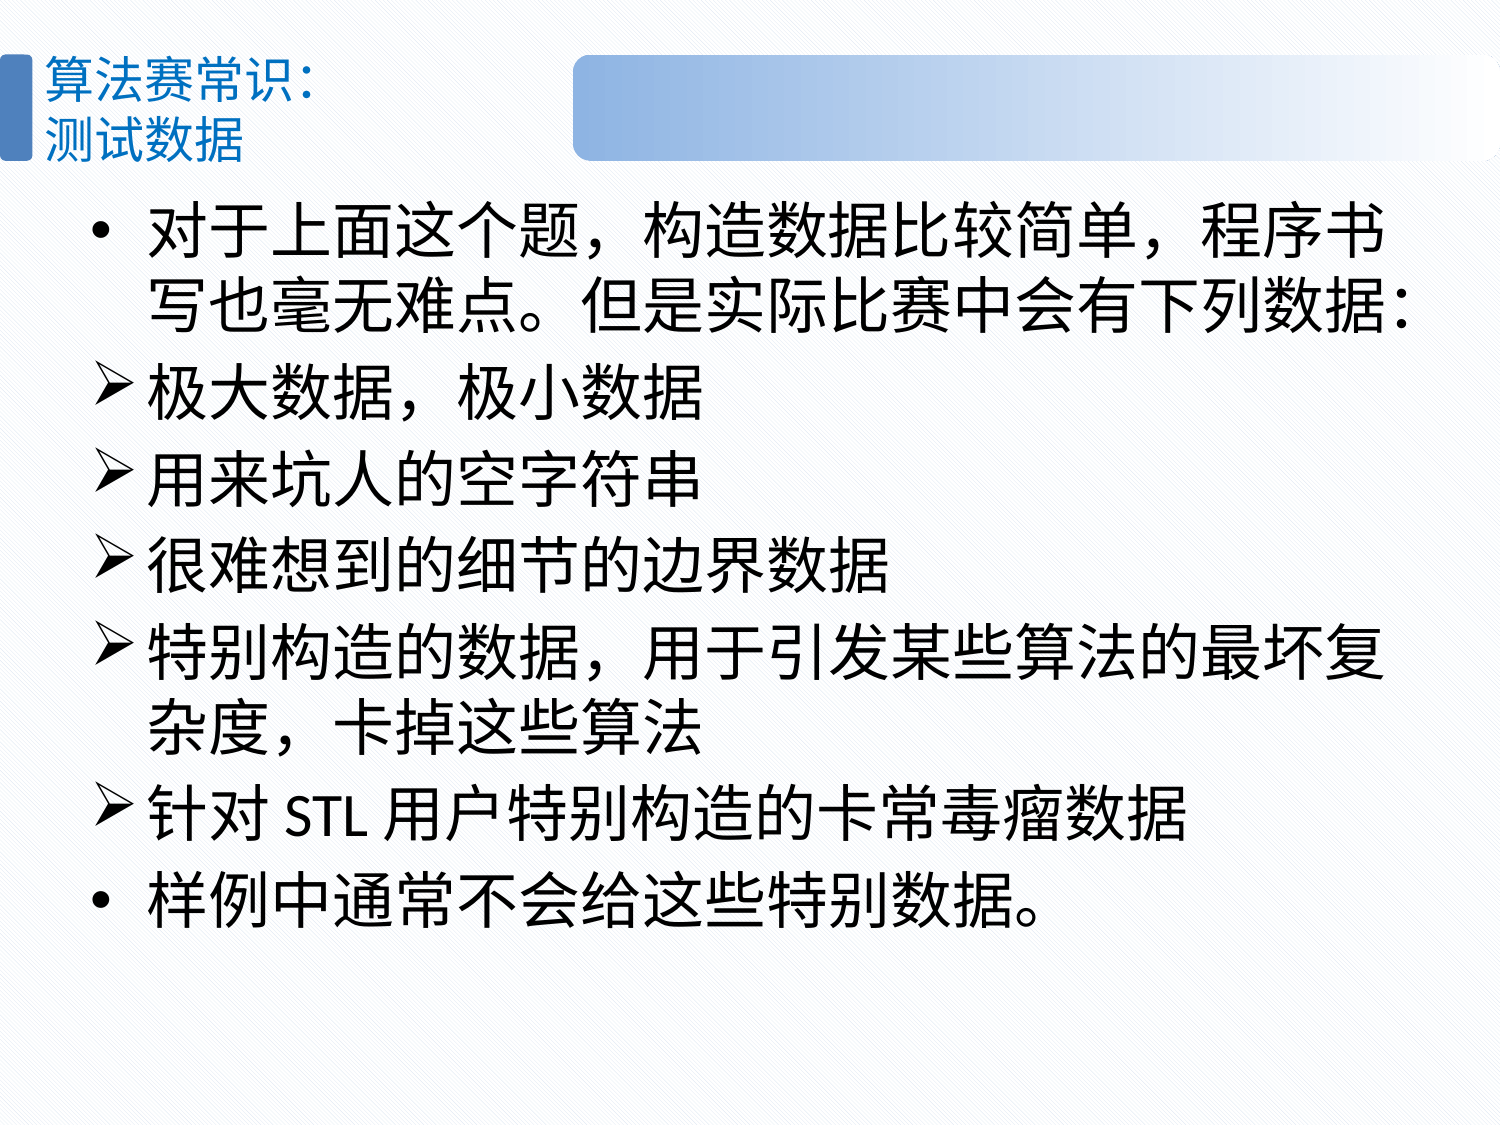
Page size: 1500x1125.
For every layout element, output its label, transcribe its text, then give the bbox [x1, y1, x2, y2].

title 算法赛常识： 测试数据 [29, 56, 573, 161]
list 对于上面这个题，构造数据比较简单，程序书写也毫无难点。但是实际比赛中会有下列数据： 极大数据，极小数据 用来坑人的空字符串 很难想到的细节的边界数据 特别构造的数据，用于引发某些算法的最坏复杂度，卡掉这些算法 针对STL用户特别构造的卡常毒瘤数据 样例中通常不会给这些特别数据。 [75, 184, 1425, 1005]
